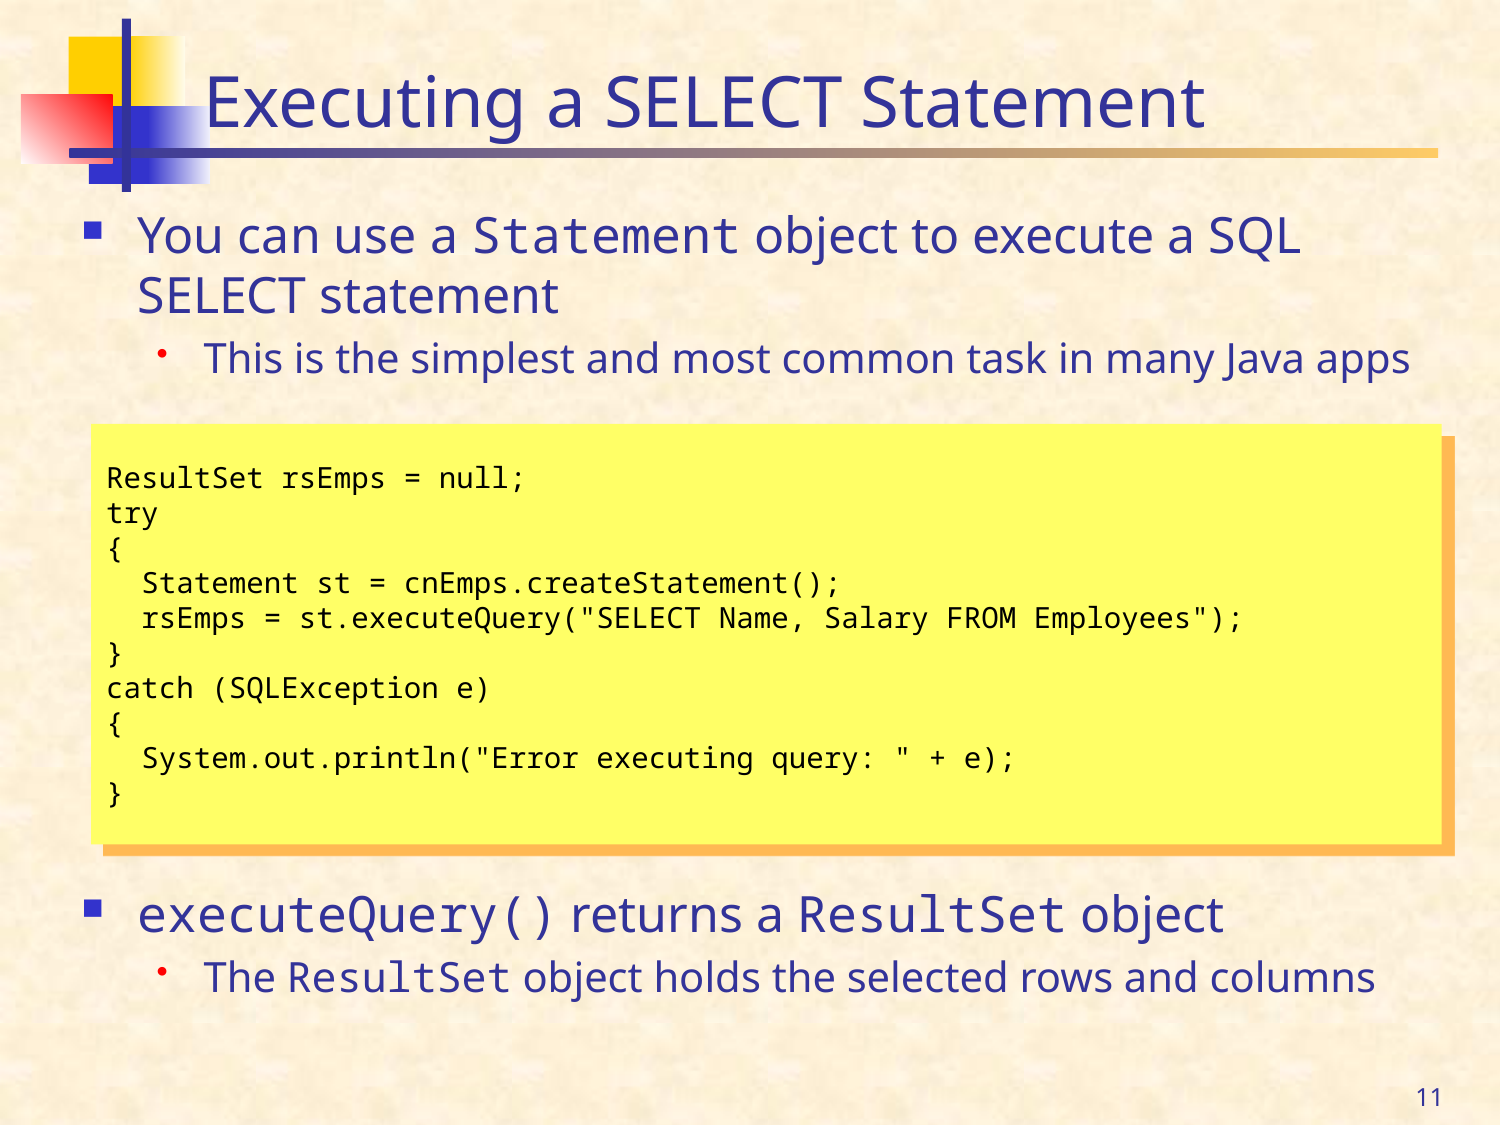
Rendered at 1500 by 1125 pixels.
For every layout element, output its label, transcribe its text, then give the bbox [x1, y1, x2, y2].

footer 11 [983, 1079, 1460, 1123]
picture [0, 0, 1500, 1125]
text_box ResultSet rsEmps = null; try { Statement st = cnEmps.createStatement(); rsEmps = st.executeQuery("SELECT Name, Salary FROM Employees"); } catch (SQLException e) { System.out.println("Error executing query: " + e); } [91, 423, 1442, 845]
title Executing a SELECT Statement [188, 34, 1468, 150]
list You can use a Statement object to execute a SQL SELECT statement This is the simplest and most common task in many Java apps executeQuery() returns a ResultSet object The ResultSet object holds the selected rows and columns [66, 196, 1460, 1079]
